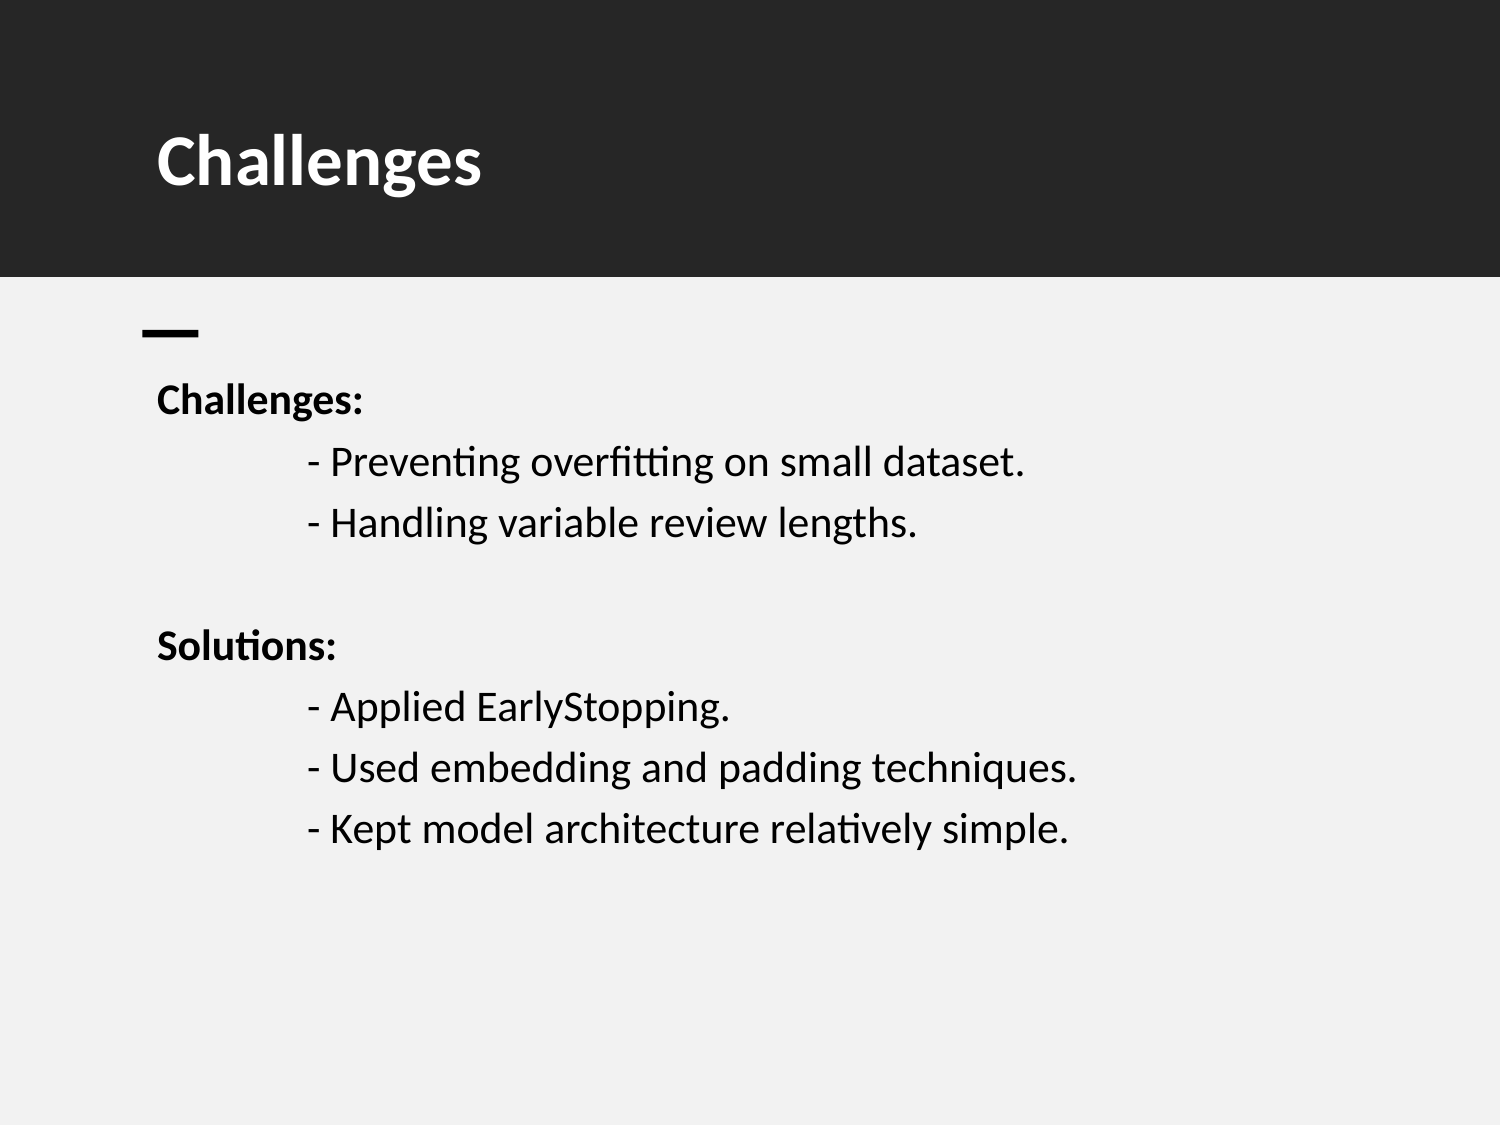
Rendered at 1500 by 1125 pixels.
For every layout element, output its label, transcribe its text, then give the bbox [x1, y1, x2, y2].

list Challenges: - Preventing overfitting on small dataset. - Handling variable review lengths. Solutions: - Applied EarlyStopping. - Used embedding and padding techniques. - Kept model architecture relatively simple. [142, 363, 1358, 1014]
text_box [0, 0, 1500, 275]
text_box [140, 328, 201, 339]
text_box [0, 275, 1500, 1125]
title Challenges [142, 104, 1359, 253]
